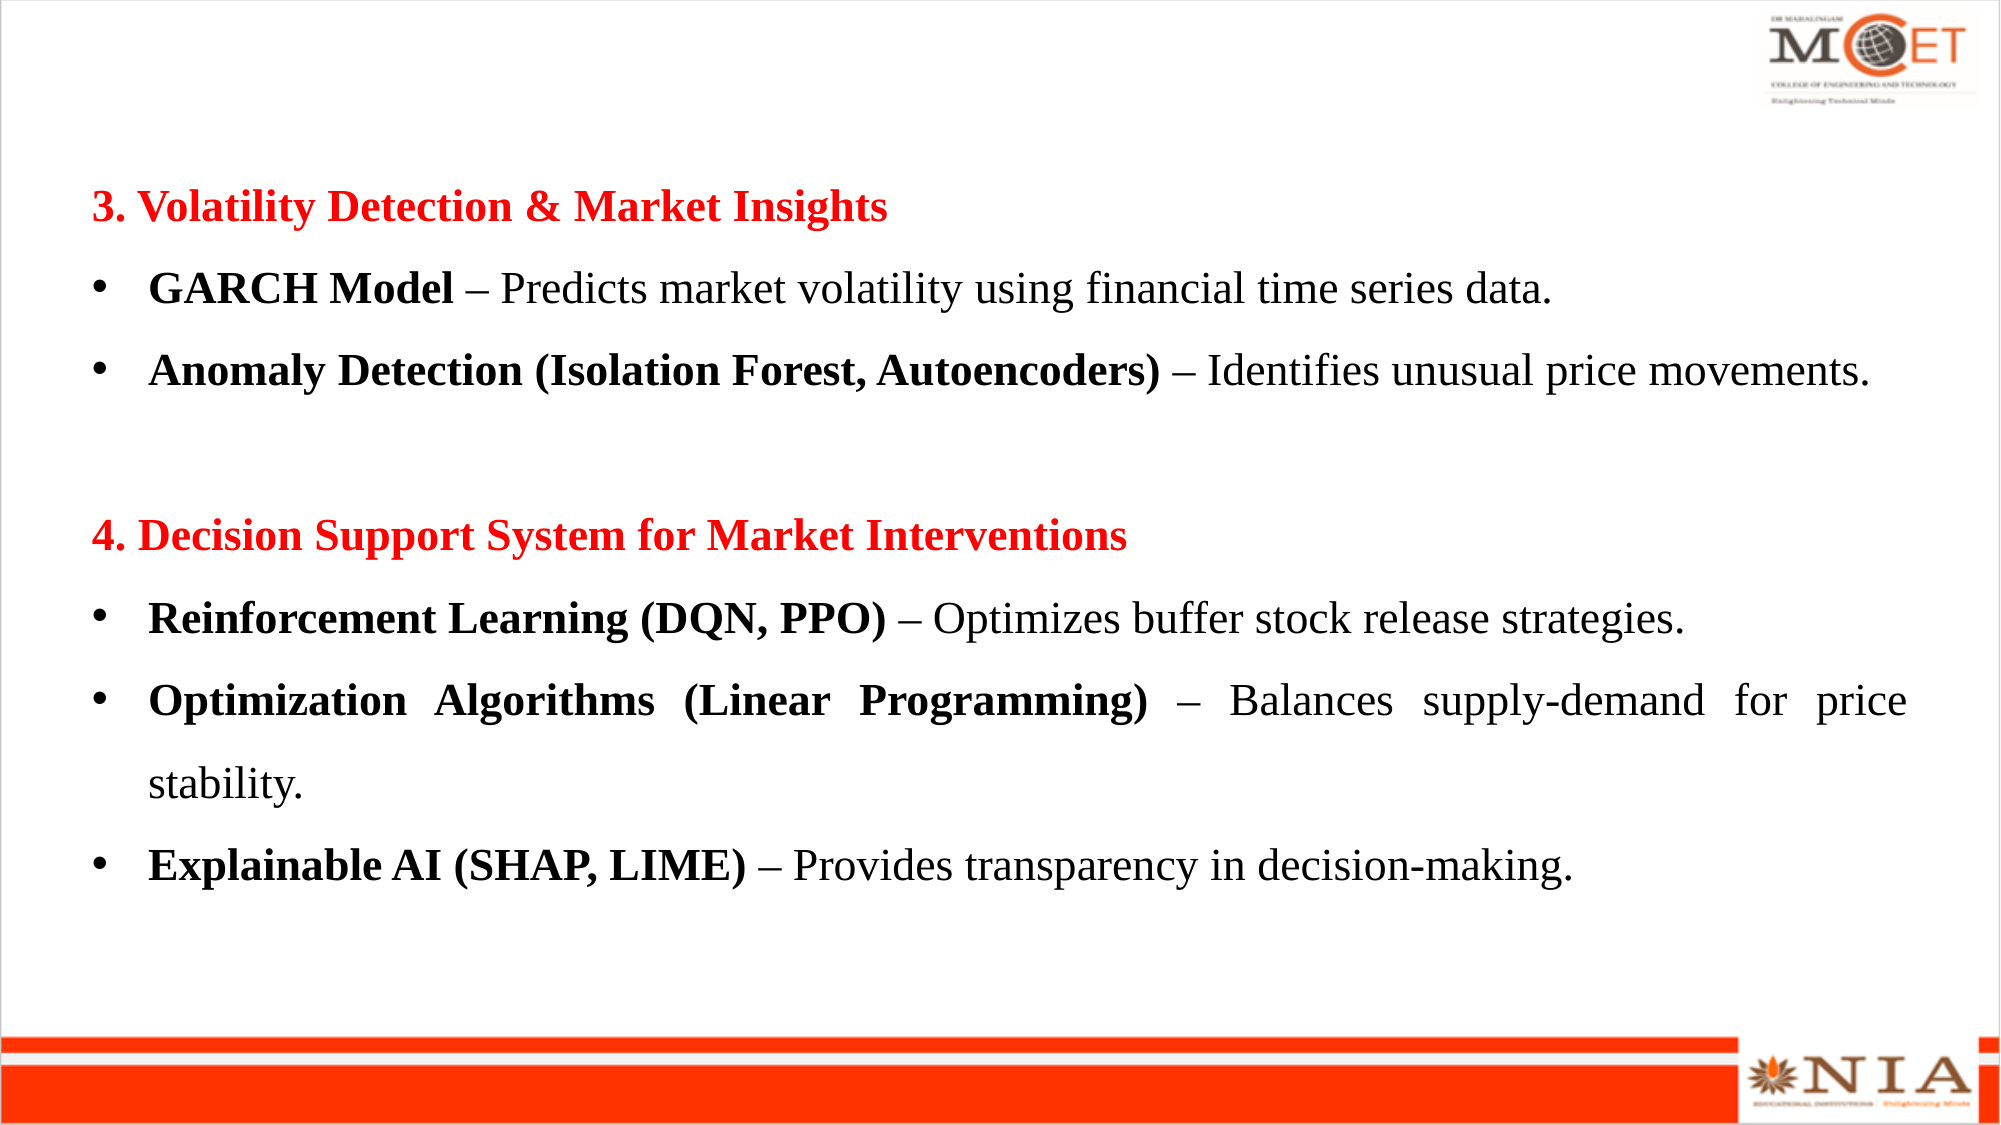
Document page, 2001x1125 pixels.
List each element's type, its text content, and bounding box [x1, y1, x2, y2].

text_box 3. Volatility Detection & Market Insights GARCH Model – Predicts market volatility using financial time series data. Anomaly Detection (Isolation Forest, Autoencoders) – Identifies unusual price movements. 4. Decision Support System for Market Interventions Reinforcement Learning (DQN, PPO) – Optimizes buffer stock release strategies. Optimization Algorithms (Linear Programming) – Balances supply-demand for price stability. Explainable AI (SHAP, LIME) – Provides transparency in decision-making. [77, 140, 1923, 970]
picture [0, 0, 2001, 1125]
